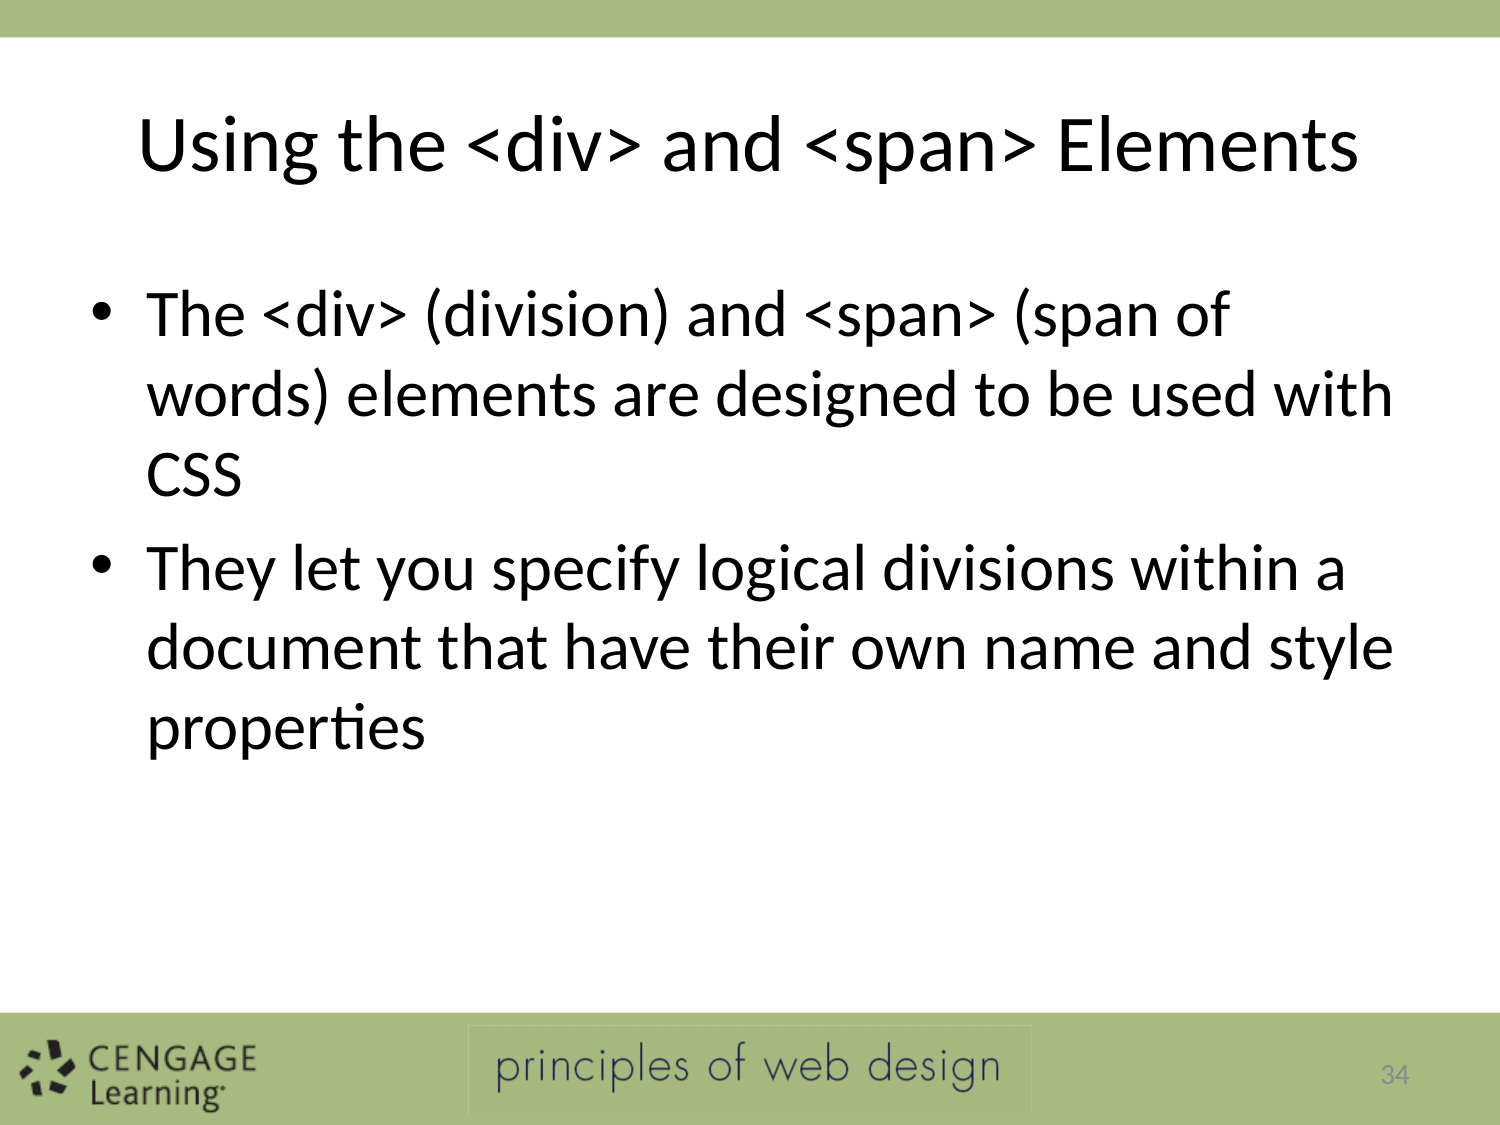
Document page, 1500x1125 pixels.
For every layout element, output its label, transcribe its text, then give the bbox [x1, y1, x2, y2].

slide_number 34 [1074, 1042, 1425, 1103]
picture [0, 1023, 290, 1125]
title Using the <div> and <span> Elements [75, 45, 1425, 233]
picture [469, 1026, 1031, 1115]
list The <div> (division) and <span> (span of words) elements are designed to be used with CSS They let you specify logical divisions within a document that have their own name and style properties [75, 262, 1425, 1005]
